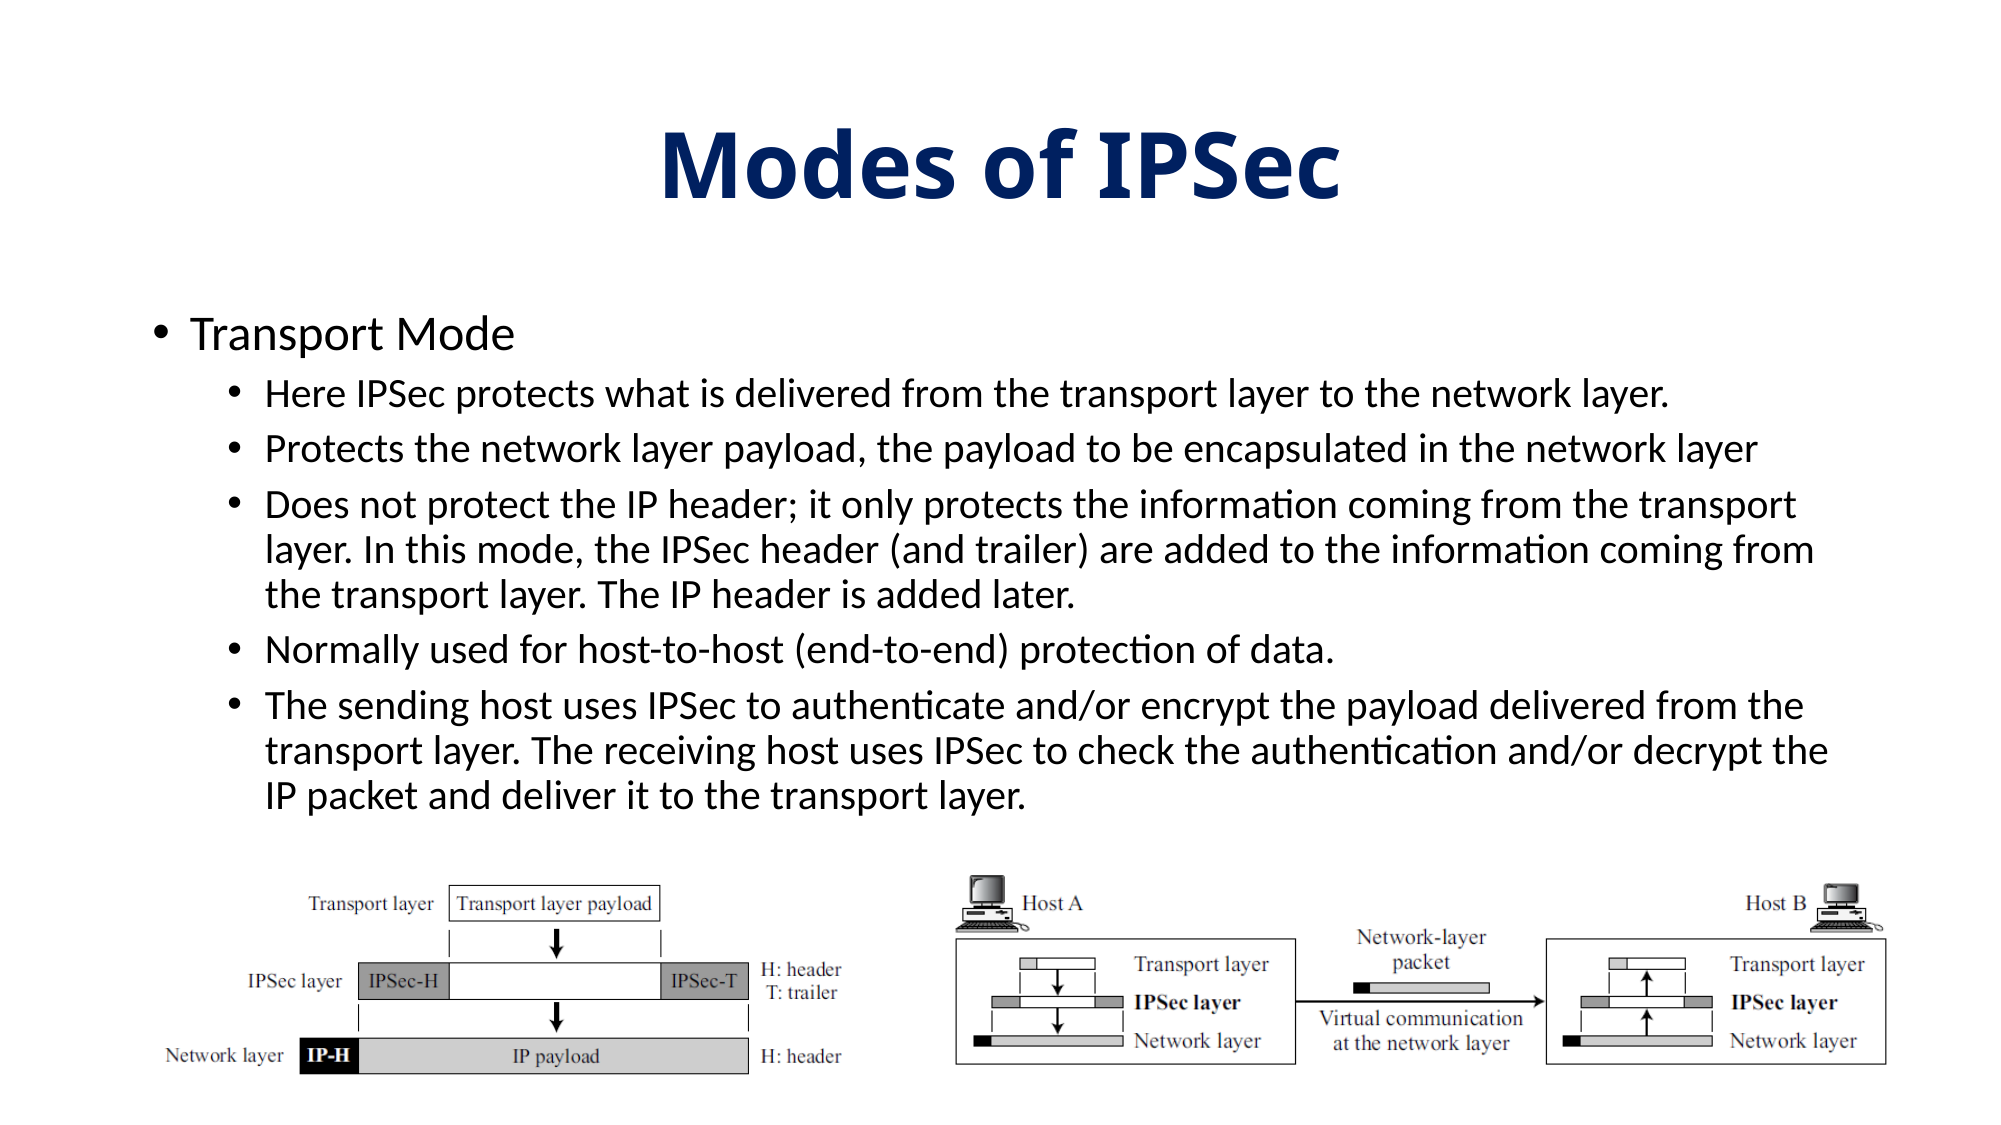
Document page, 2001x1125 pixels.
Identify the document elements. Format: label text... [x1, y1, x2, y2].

title Modes of IPSec [137, 59, 1863, 278]
list Transport Mode Here IPSec protects what is delivered from the transport layer to the network layer. Protects the network layer payload, the payload to be encapsulated in the network layer Does not protect the IP header; it only protects the information coming from the transport layer. In this mode, the IPSec header (and trailer) are added to the information coming from the transport layer. The IP header is added later. Normally used for host-to-host (end-to-end) protection of data. The sending host uses IPSec to authenticate and/or encrypt the payload delivered from the transport layer. The receiving host uses IPSec to check the authentication and/or decrypt the IP packet and deliver it to the transport layer. [137, 299, 1863, 1014]
picture [903, 864, 1929, 1076]
picture [137, 864, 896, 1090]
